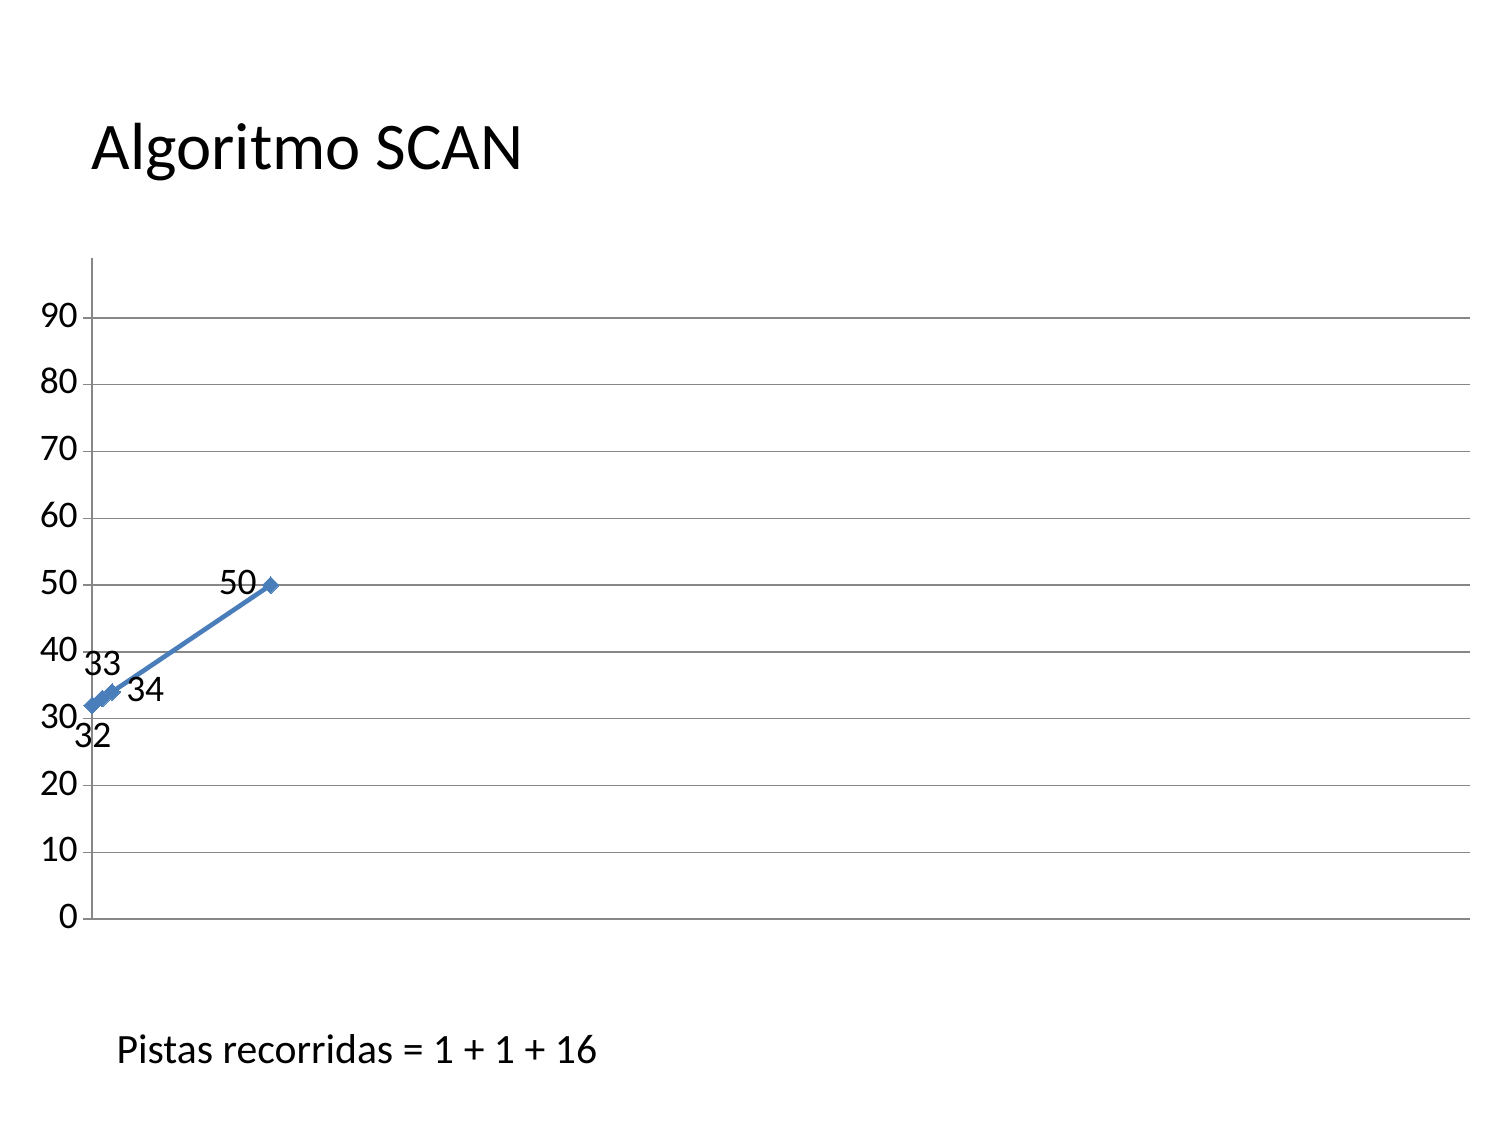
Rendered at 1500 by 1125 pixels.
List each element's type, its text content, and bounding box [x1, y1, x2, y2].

title Algoritmo SCAN [76, 42, 1427, 241]
chart [9, 243, 1500, 953]
text_box Pistas recorridas = 1 + 1 + 16 [101, 987, 1365, 1106]
